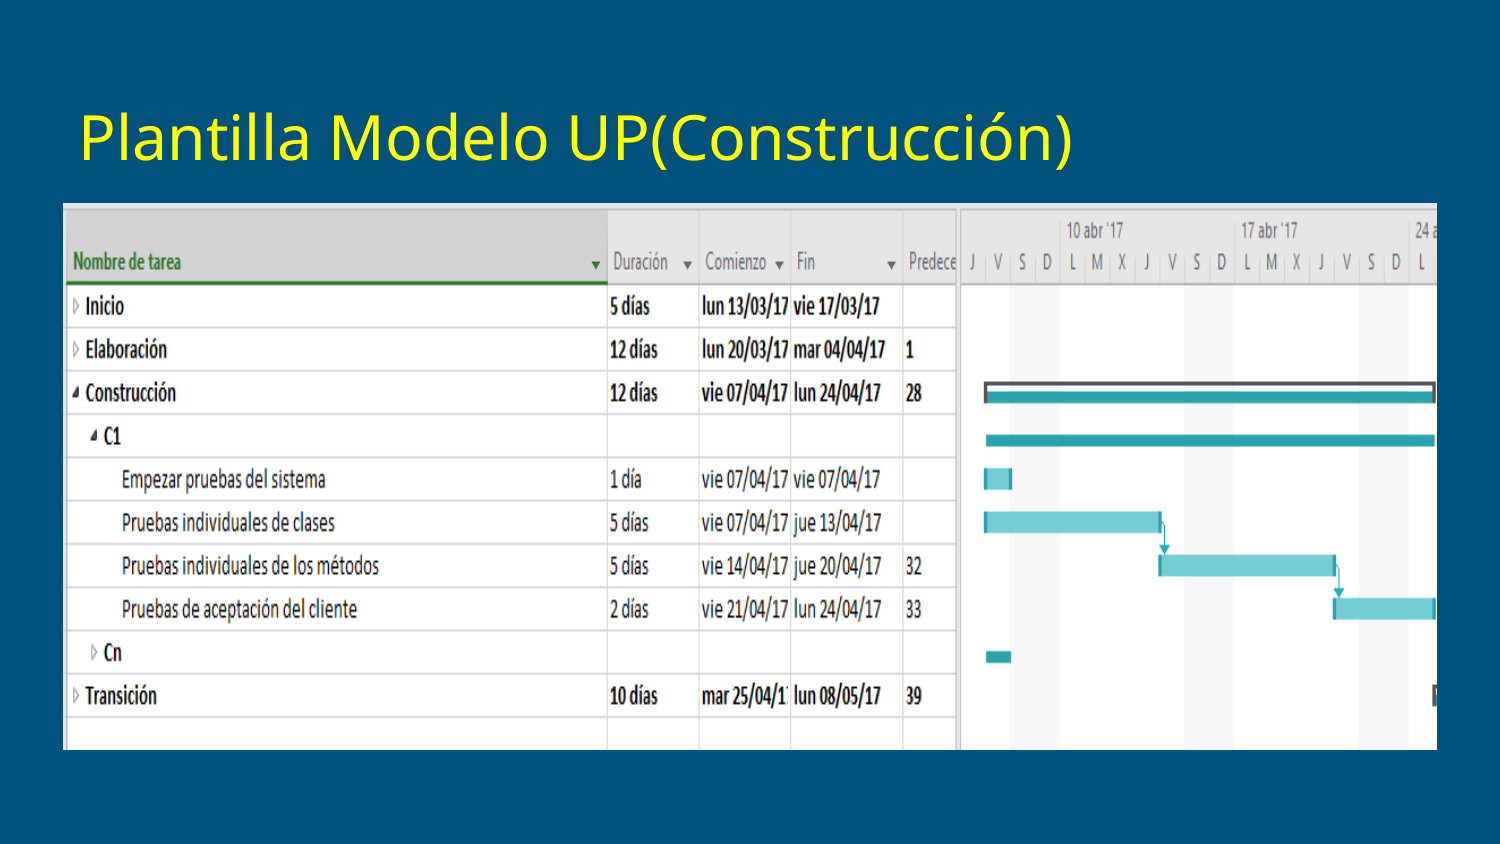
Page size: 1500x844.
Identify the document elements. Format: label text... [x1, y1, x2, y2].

picture [64, 204, 1436, 749]
title Plantilla Modelo UP(Construcción) [63, 75, 1437, 188]
